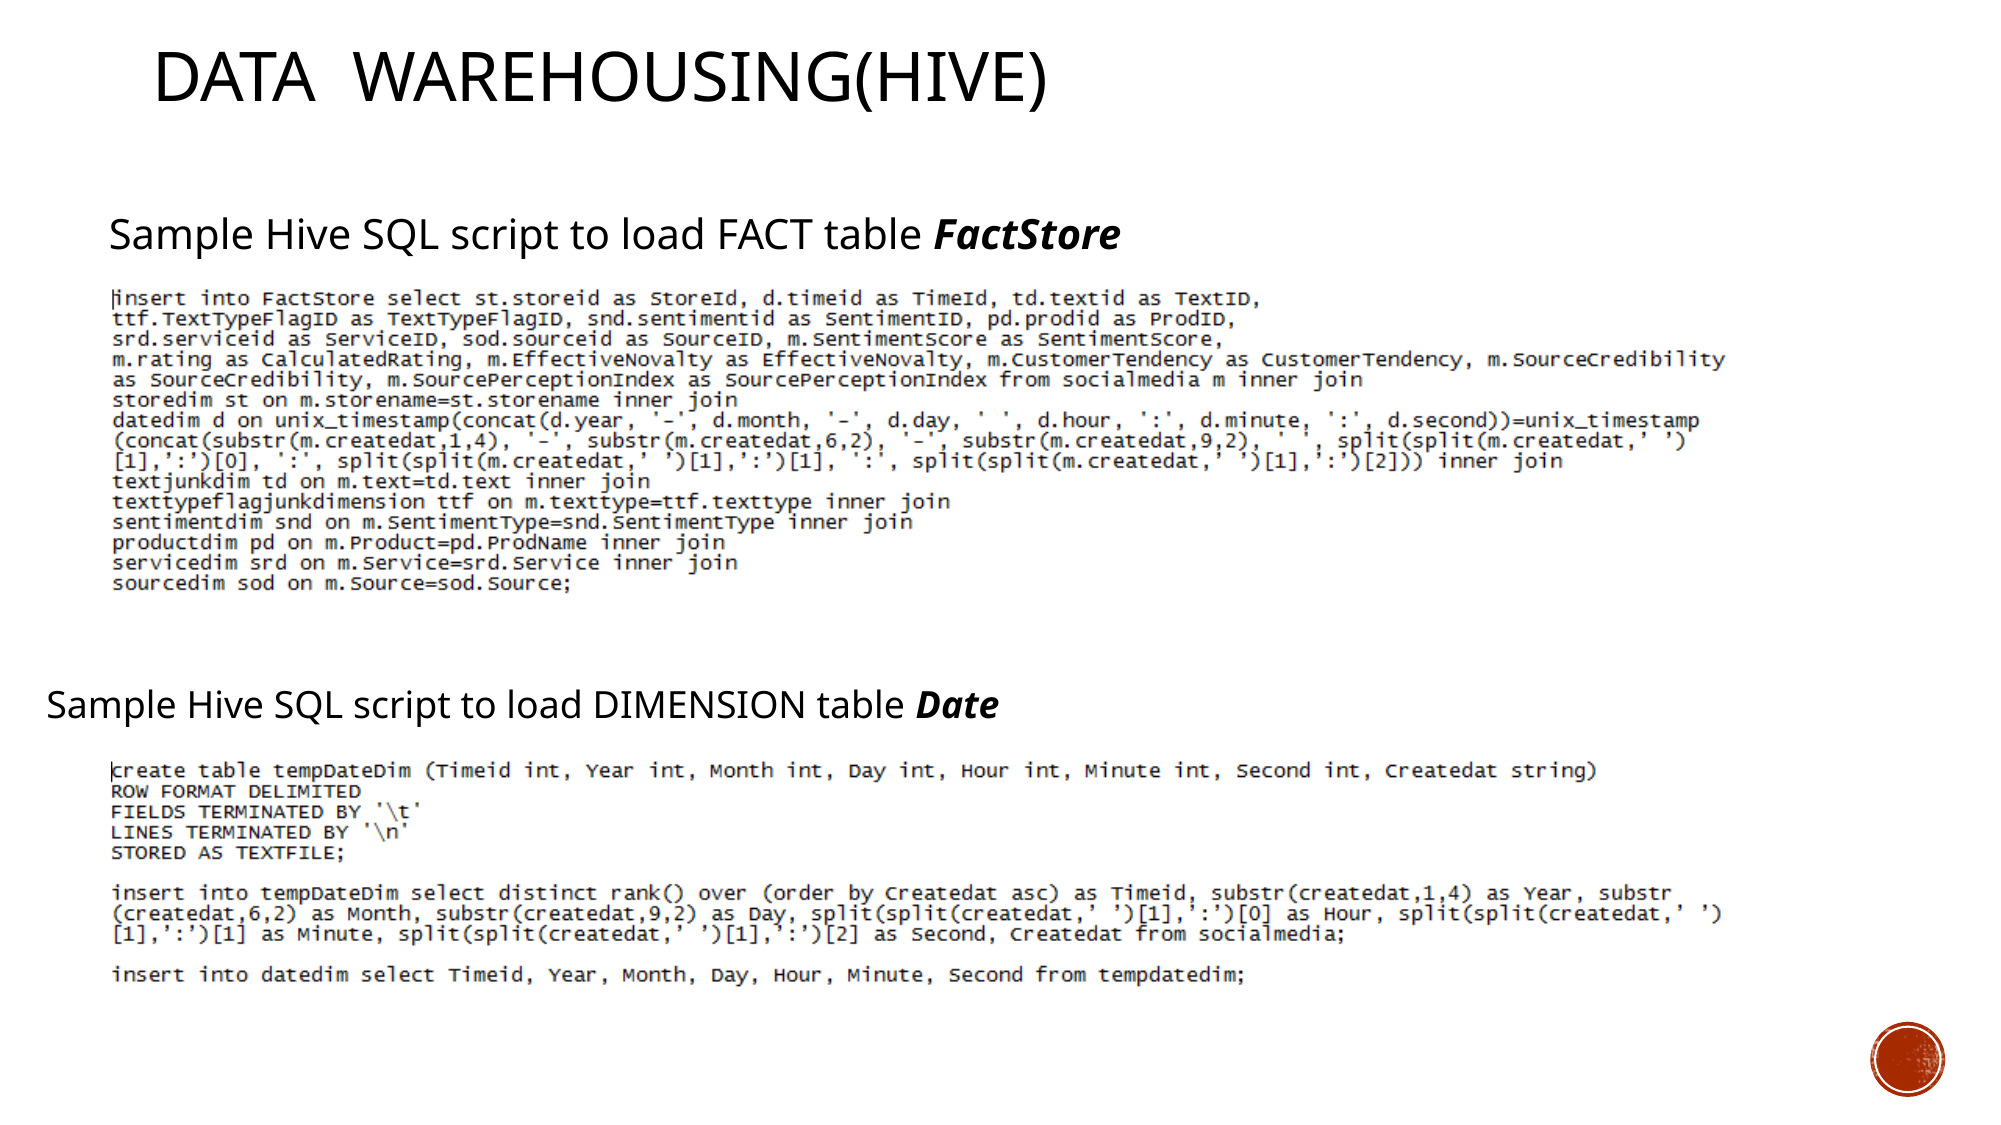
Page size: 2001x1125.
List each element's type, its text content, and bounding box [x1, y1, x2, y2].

list Sample Hive SQL script to load FACT table FactStore [93, 205, 1744, 871]
title Data warehousing(Hive) [137, 34, 1788, 125]
text_box Sample Hive SQL script to load DIMENSION table Date [31, 673, 1015, 733]
picture [111, 285, 1744, 598]
picture [111, 754, 1727, 1007]
